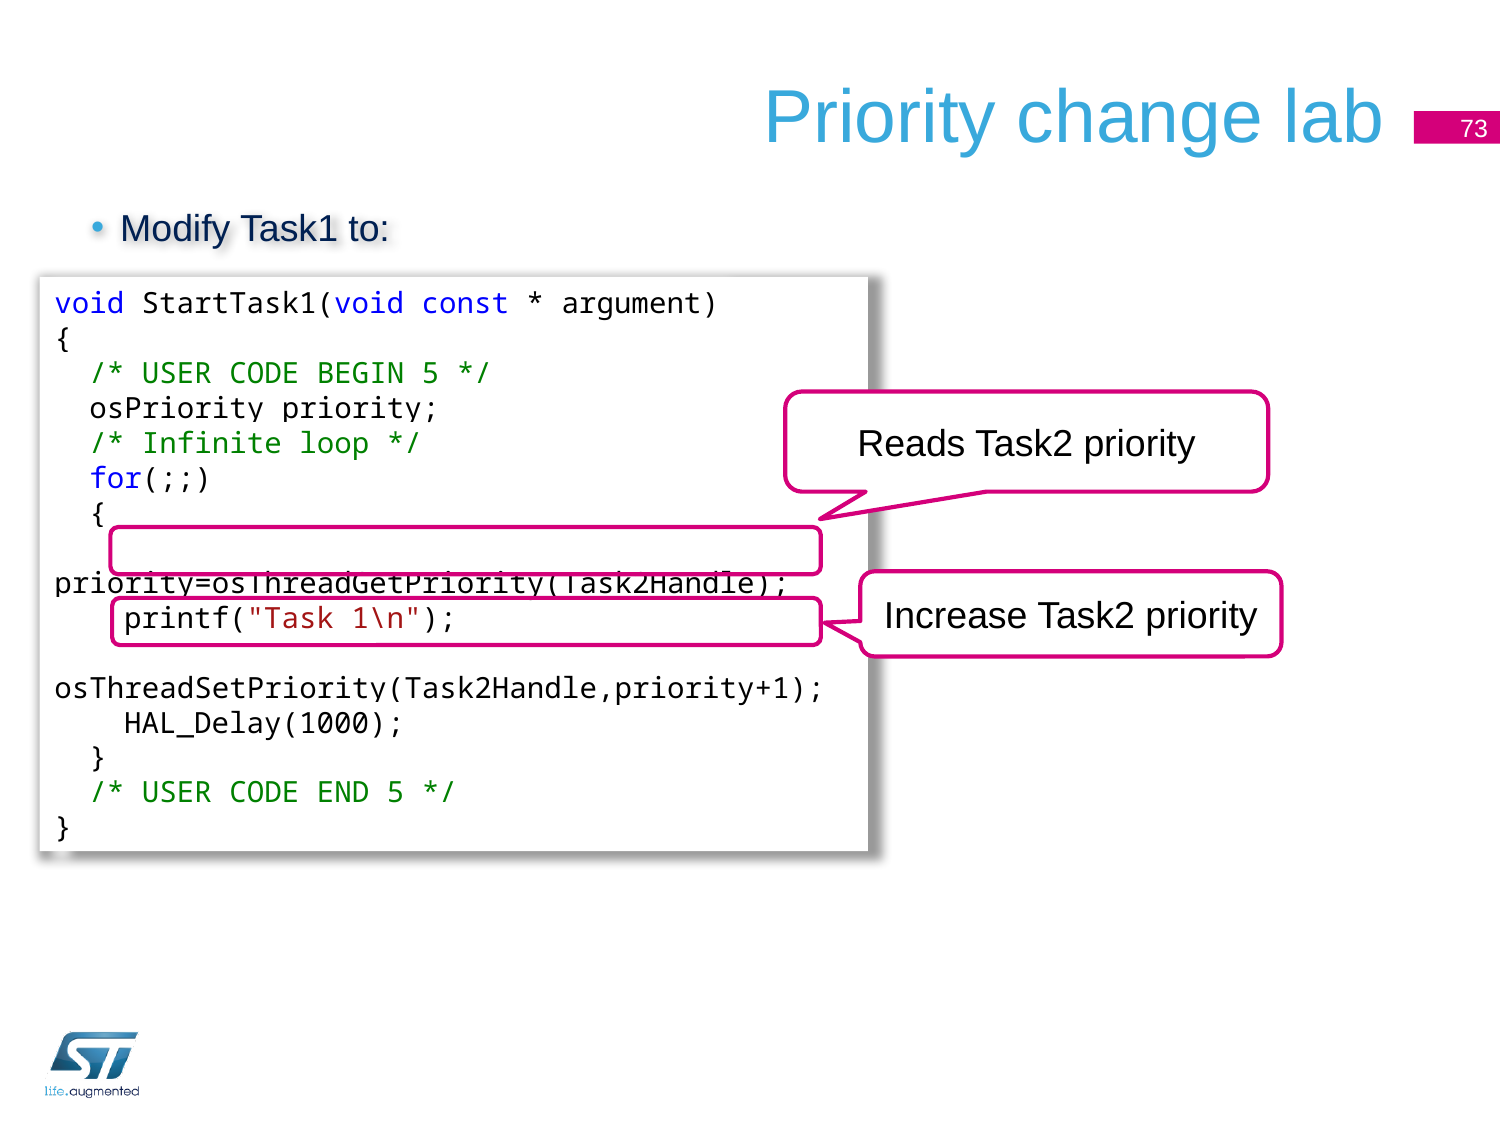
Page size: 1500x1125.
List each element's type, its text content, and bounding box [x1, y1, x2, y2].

text_box void StartTask1(void const * argument) { /* USER CODE BEGIN 5 */ osPriority priority; /* Infinite loop */ for(;;) { priority=osThreadGetPriority(Task2Handle); printf("Task 1\n"); osThreadSetPriority(Task2Handle,priority+1); HAL_Delay(1000); } /* USER CODE END 5 */ } [39, 276, 868, 852]
list Modify Task1 to: [76, 196, 1427, 257]
text_box Increase Task2 priority [822, 569, 1284, 659]
title Priority change lab [75, 19, 1400, 194]
text_box Reads Task2 priority [783, 389, 1271, 522]
slide_number 73 [1413, 111, 1500, 144]
text_box [110, 595, 823, 648]
picture [37, 1022, 147, 1104]
text_box [108, 524, 823, 577]
